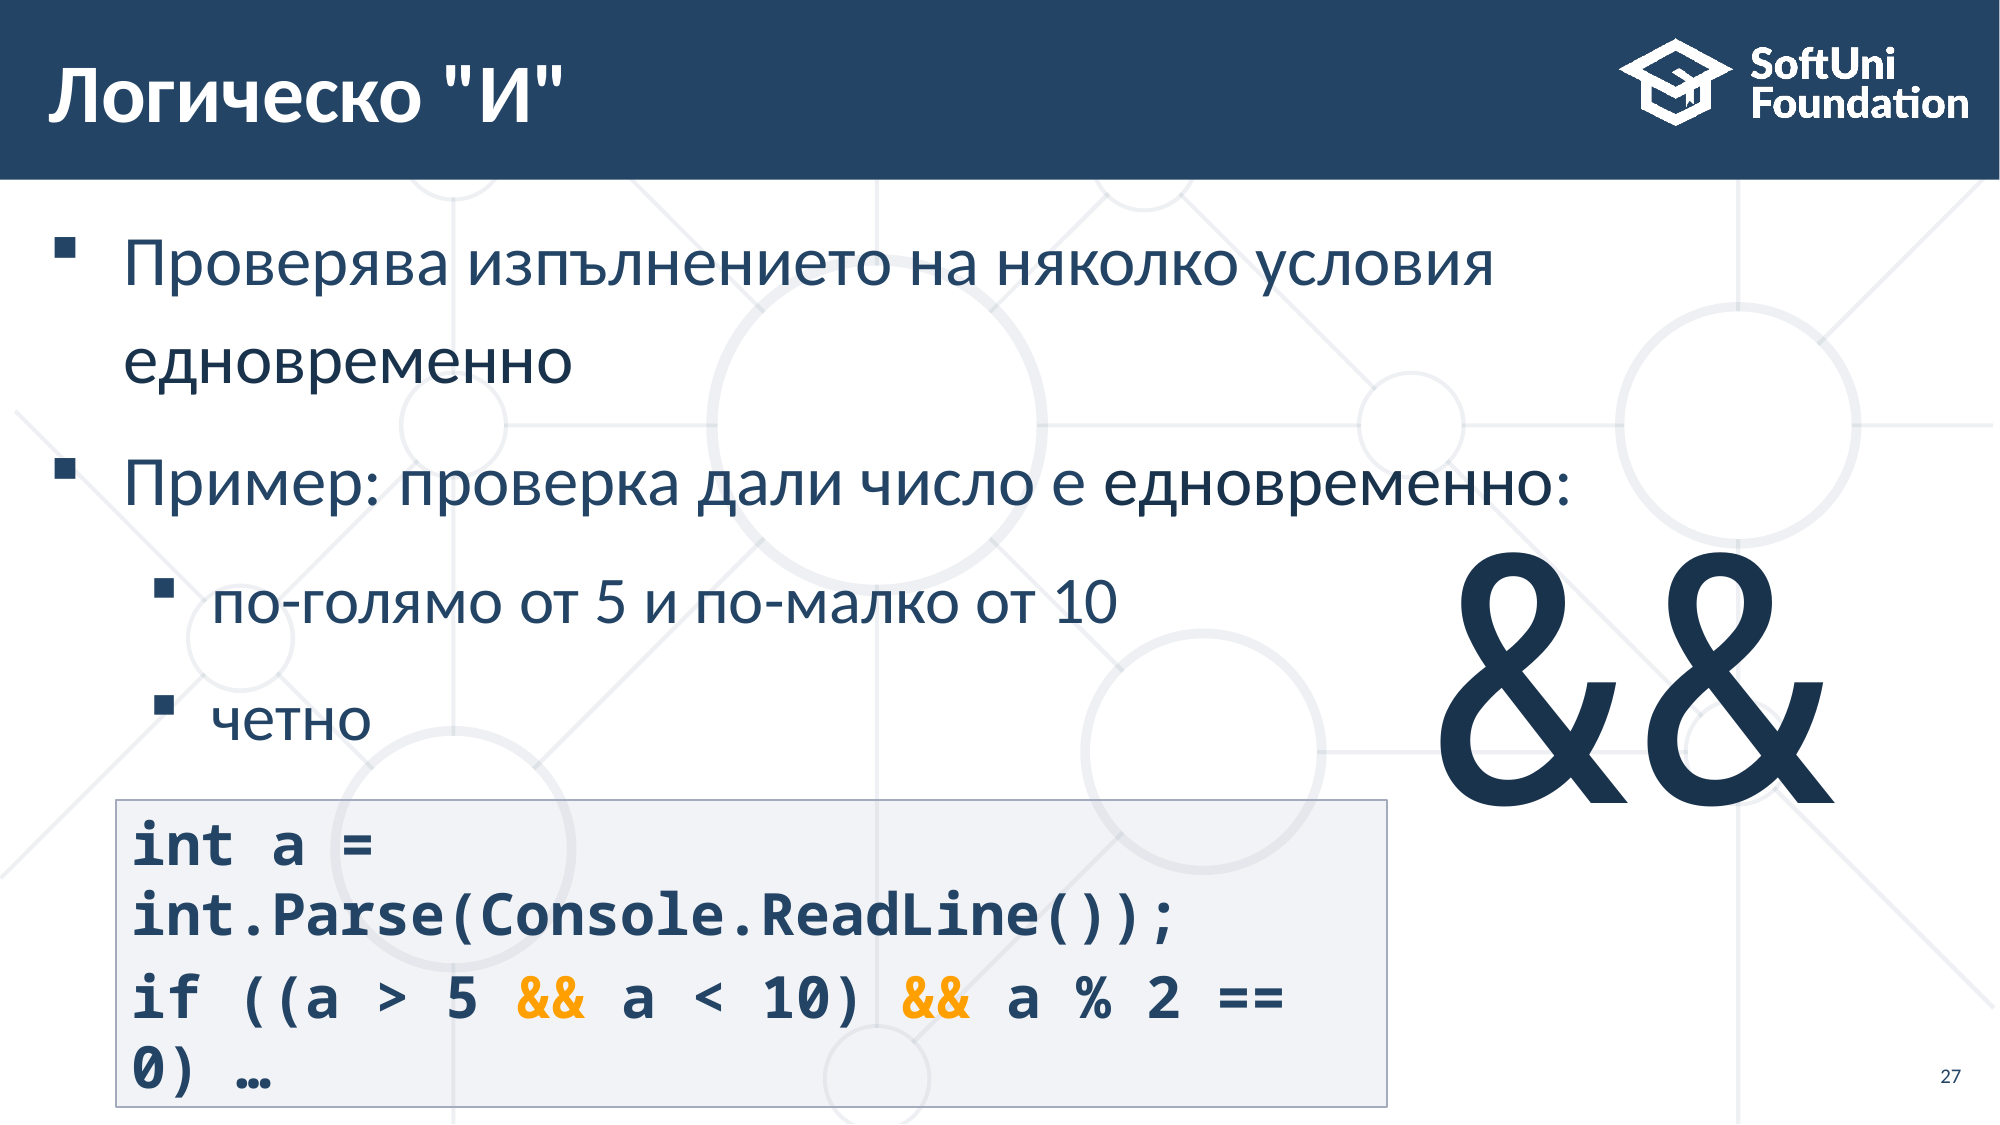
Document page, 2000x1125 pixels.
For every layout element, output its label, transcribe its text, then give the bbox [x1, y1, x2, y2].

text_box int a = int.Parse(Console.ReadLine()); if ((a > 5 && a < 10) && a % 2 == 0) … [116, 799, 1388, 1108]
slide_number 27 [1896, 1049, 1968, 1101]
title Логическо "И" [31, 16, 1591, 162]
text_box && [1412, 450, 1880, 881]
picture [1618, 38, 1968, 126]
list Проверява изпълнението на няколко условия едновременно Пример: проверка дали число е едновременно: по-голямо от 5 и по-малко от 10 четно [31, 196, 1970, 1050]
